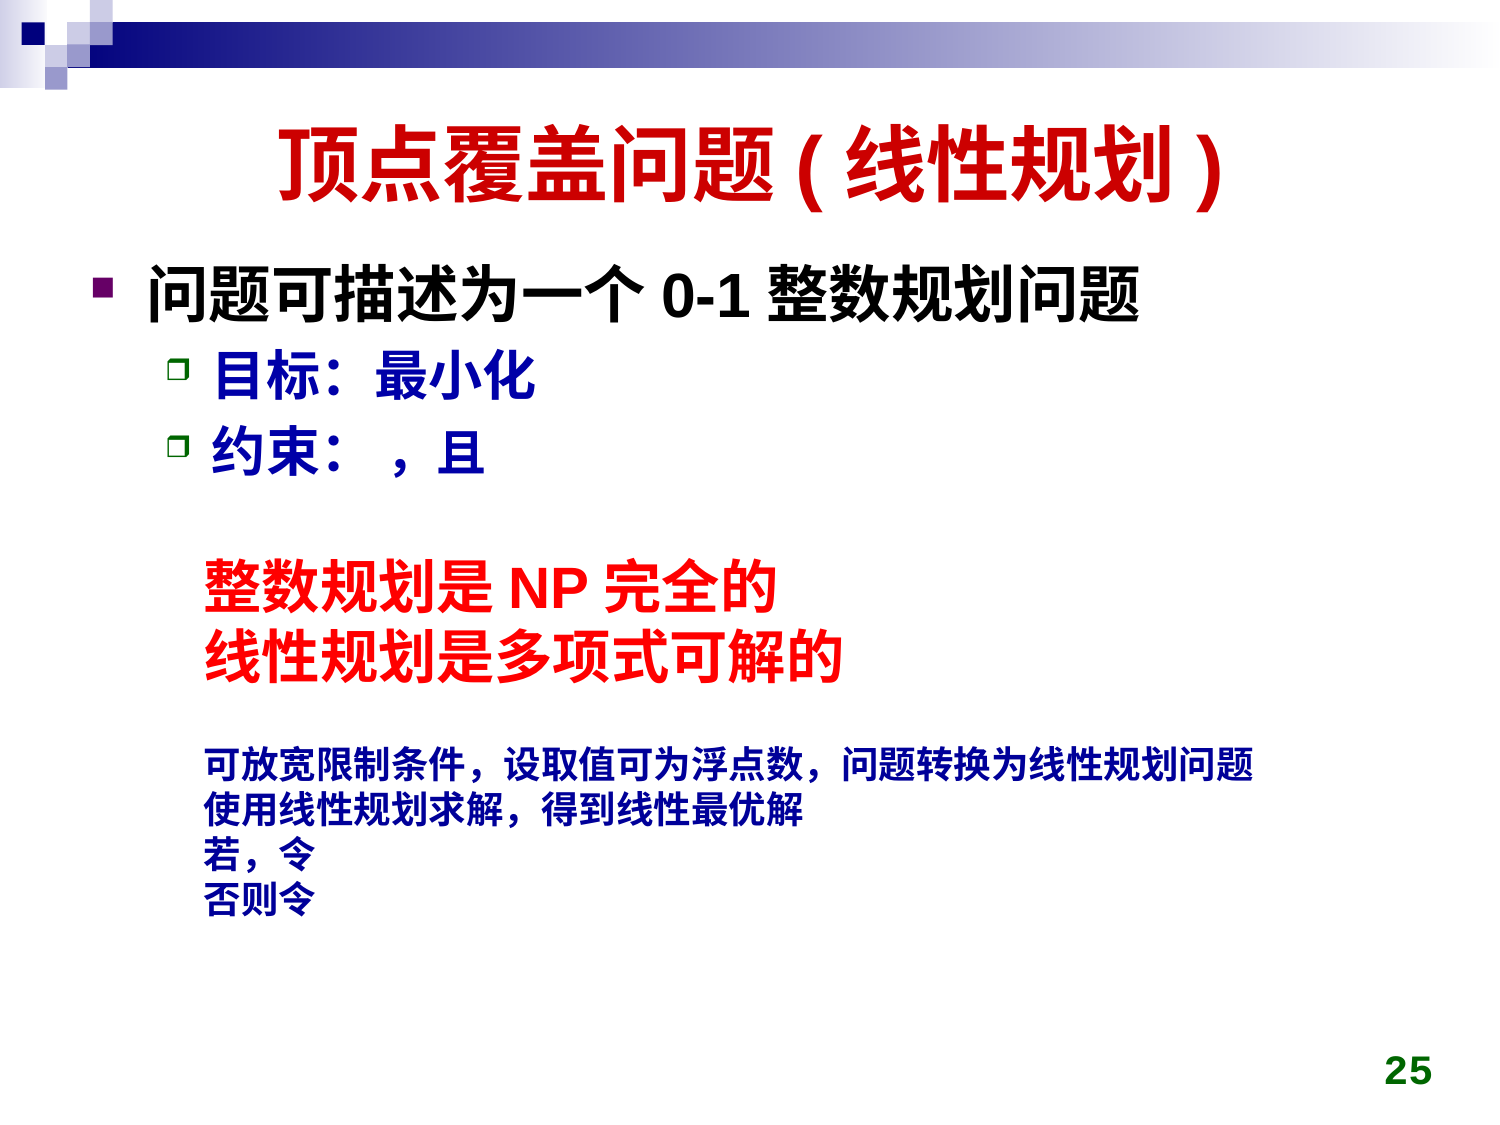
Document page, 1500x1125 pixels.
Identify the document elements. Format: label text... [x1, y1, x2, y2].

title 顶点覆盖问题(线性规划) [75, 75, 1425, 250]
text_box 整数规划是NP完全的 线性规划是多项式可解的 [188, 543, 906, 698]
slide_number 25 [1098, 1025, 1449, 1100]
